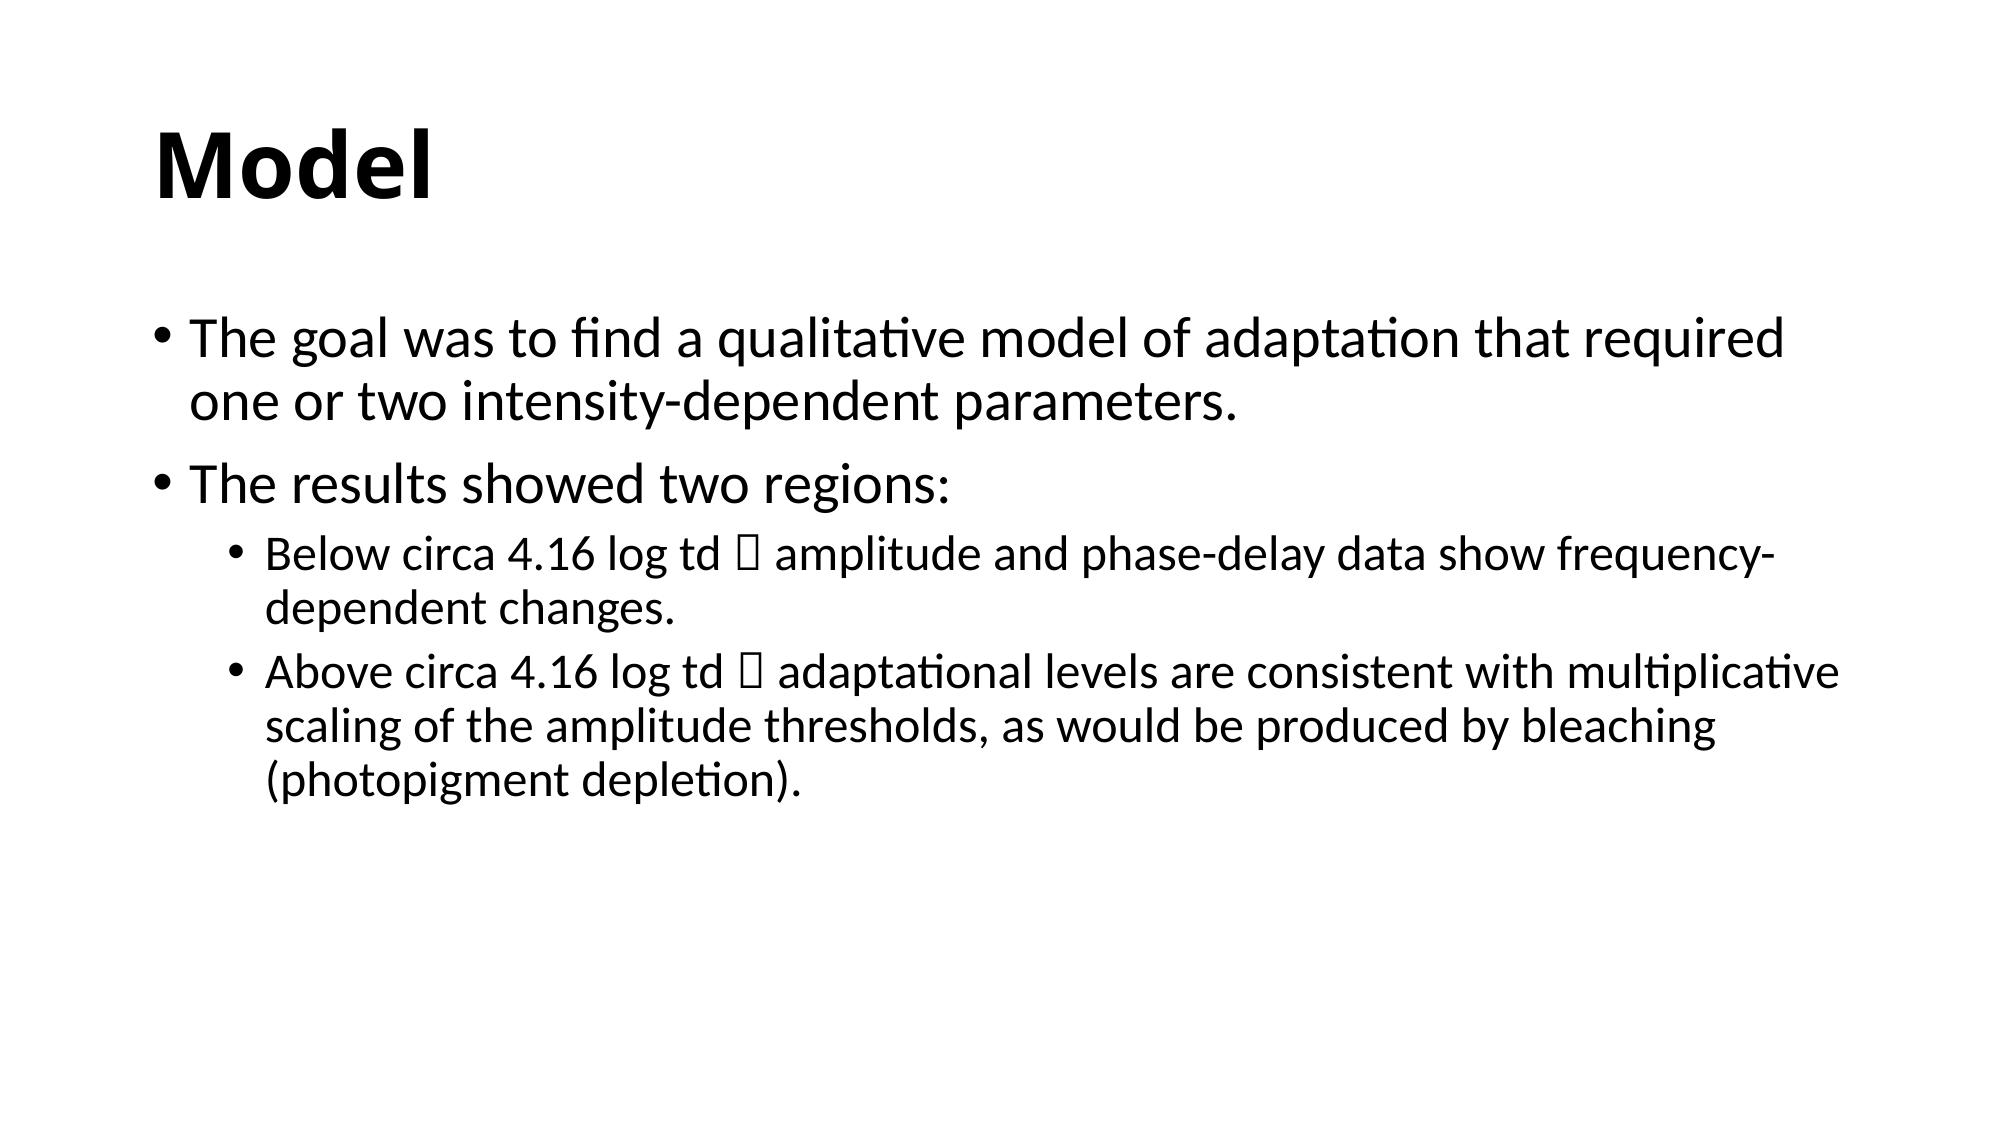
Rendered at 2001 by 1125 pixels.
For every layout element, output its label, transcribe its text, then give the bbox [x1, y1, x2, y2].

list The goal was to find a qualitative model of adaptation that required one or two intensity-dependent parameters. The results showed two regions: Below circa 4.16 log td  amplitude and phase-delay data show frequency-dependent changes. Above circa 4.16 log td  adaptational levels are consistent with multiplicative scaling of the amplitude thresholds, as would be produced by bleaching (photopigment depletion). [137, 299, 1863, 1014]
title Model [137, 59, 1863, 278]
